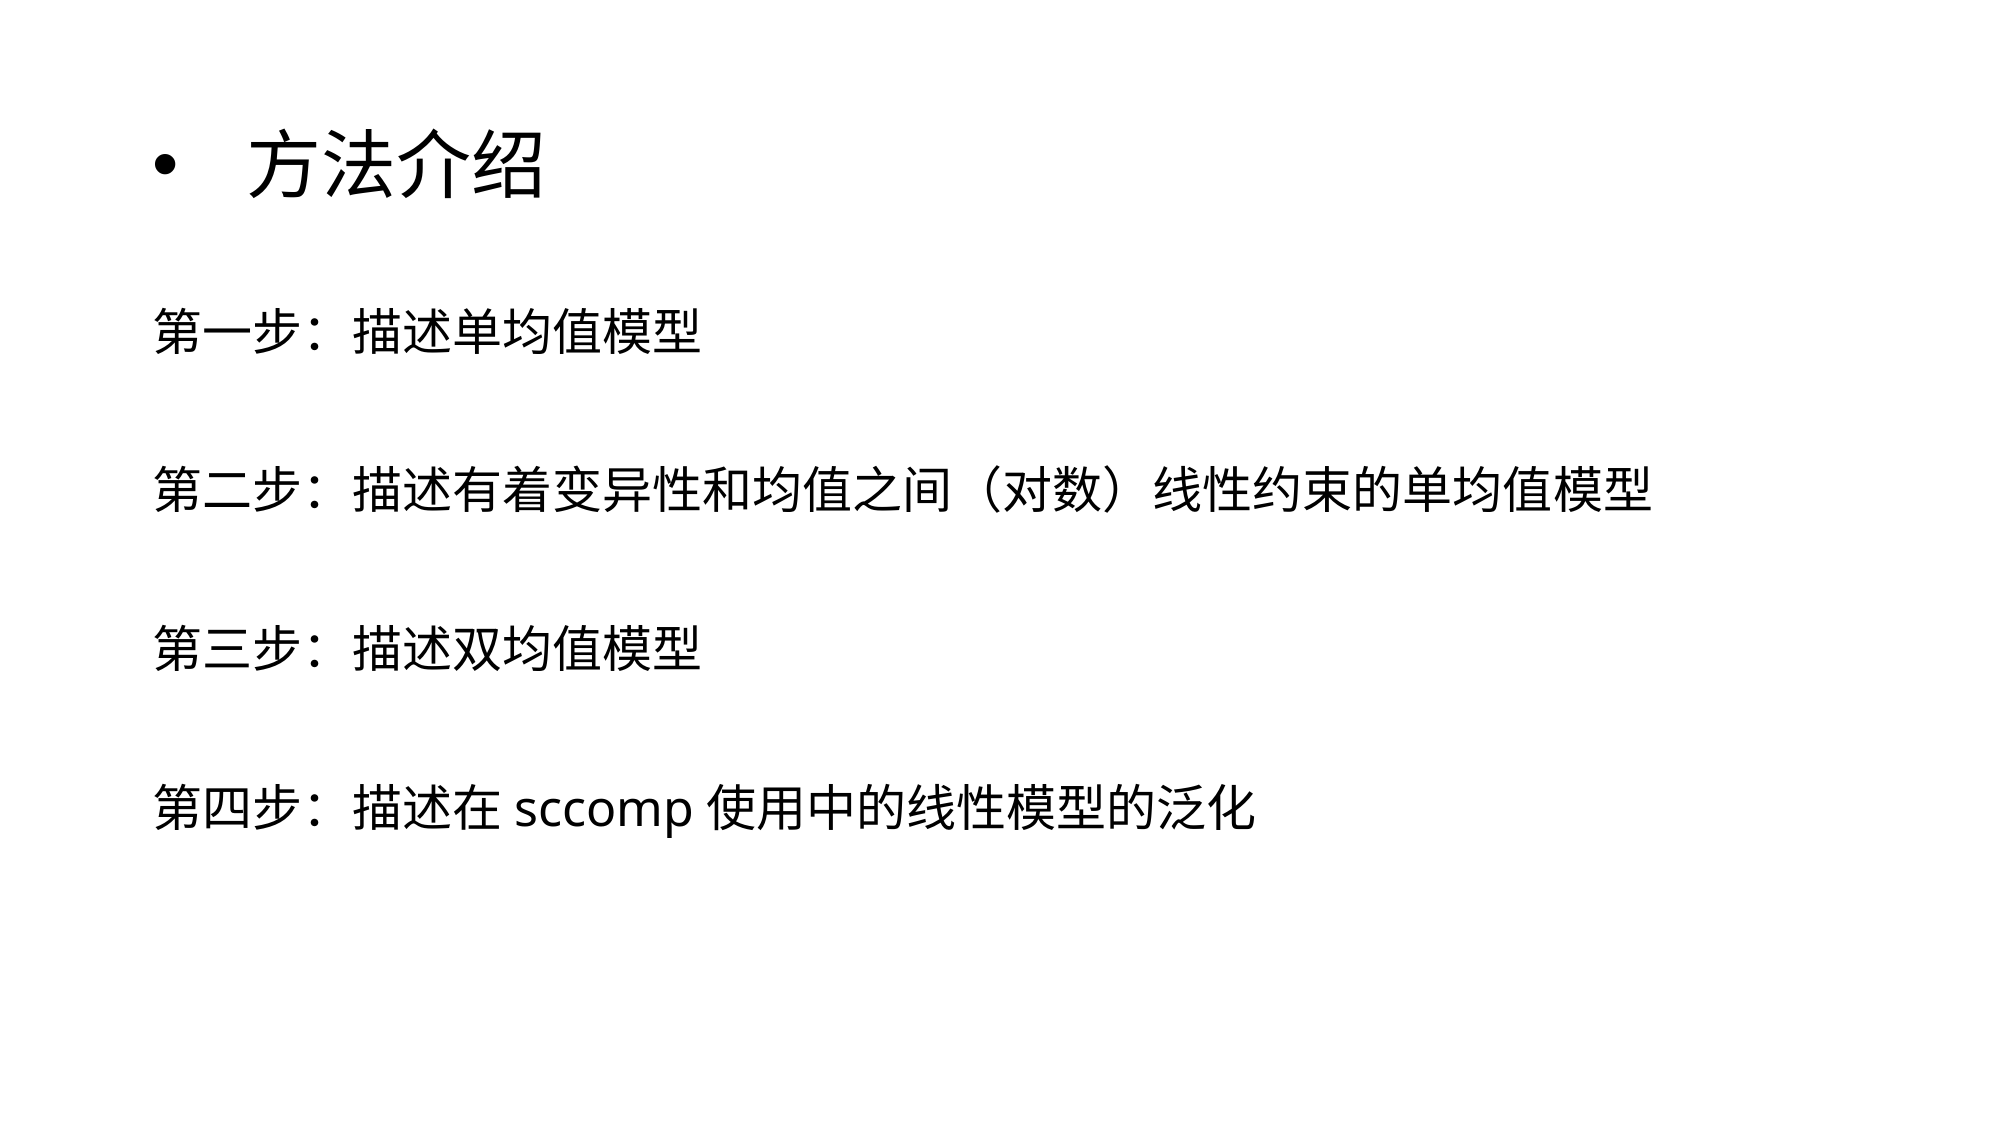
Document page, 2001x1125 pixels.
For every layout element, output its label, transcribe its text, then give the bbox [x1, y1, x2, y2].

title 方法介绍 [137, 59, 1863, 278]
list 第一步：描述单均值模型 第二步：描述有着变异性和均值之间（对数）线性约束的单均值模型 第三步：描述双均值模型 第四步：描述在sccomp使用中的线性模型的泛化 [137, 299, 1863, 1014]
